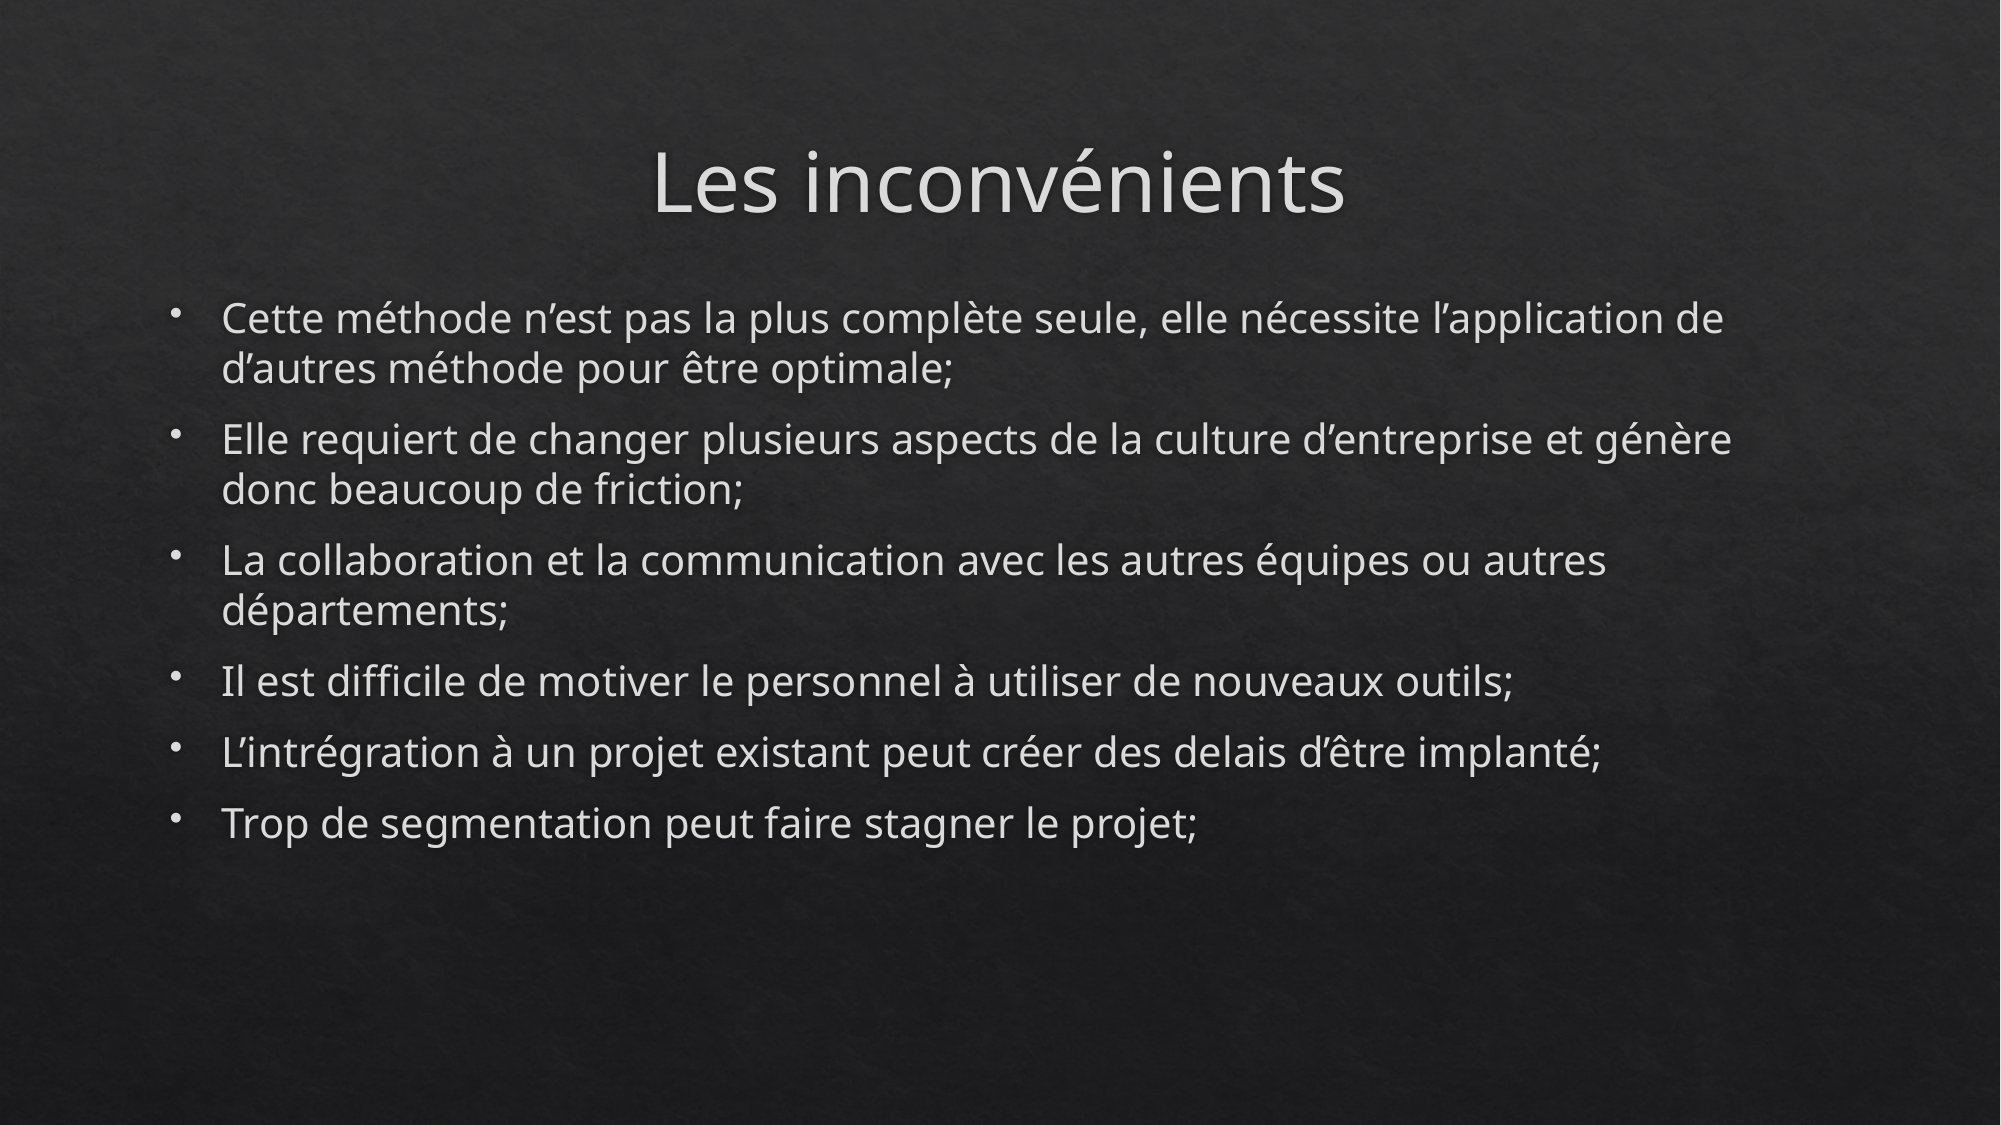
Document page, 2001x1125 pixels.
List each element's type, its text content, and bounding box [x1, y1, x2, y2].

title Les inconvénients [149, 99, 1849, 260]
list Cette méthode n’est pas la plus complète seule, elle nécessite l’application de d’autres méthode pour être optimale; Elle requiert de changer plusieurs aspects de la culture d’entreprise et génère donc beaucoup de friction; La collaboration et la communication avec les autres équipes ou autres départements; Il est difficile de motiver le personnel à utiliser de nouveaux outils; L’intrégration à un projet existant peut créer des delais d’être implanté; Trop de segmentation peut faire stagner le projet; [149, 284, 1849, 950]
